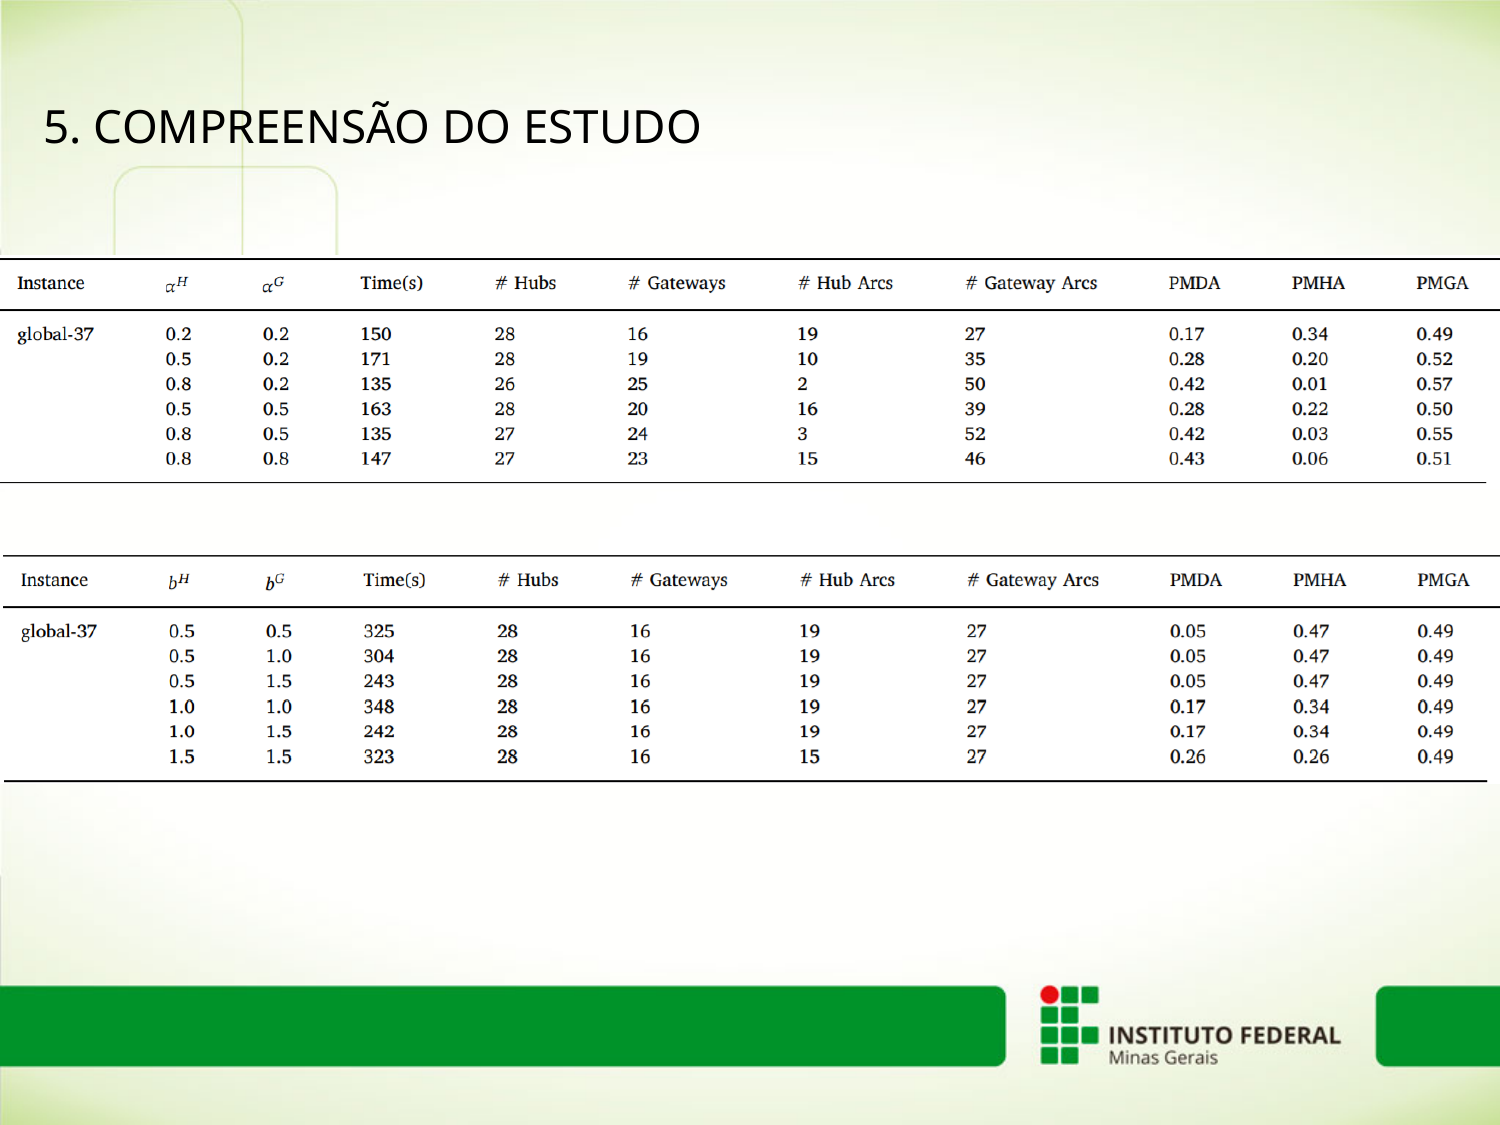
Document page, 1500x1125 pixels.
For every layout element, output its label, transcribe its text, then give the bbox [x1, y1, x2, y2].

text_box 5. COMPREENSÃO DO ESTUDO [28, 90, 1476, 253]
picture [0, 0, 1500, 1125]
